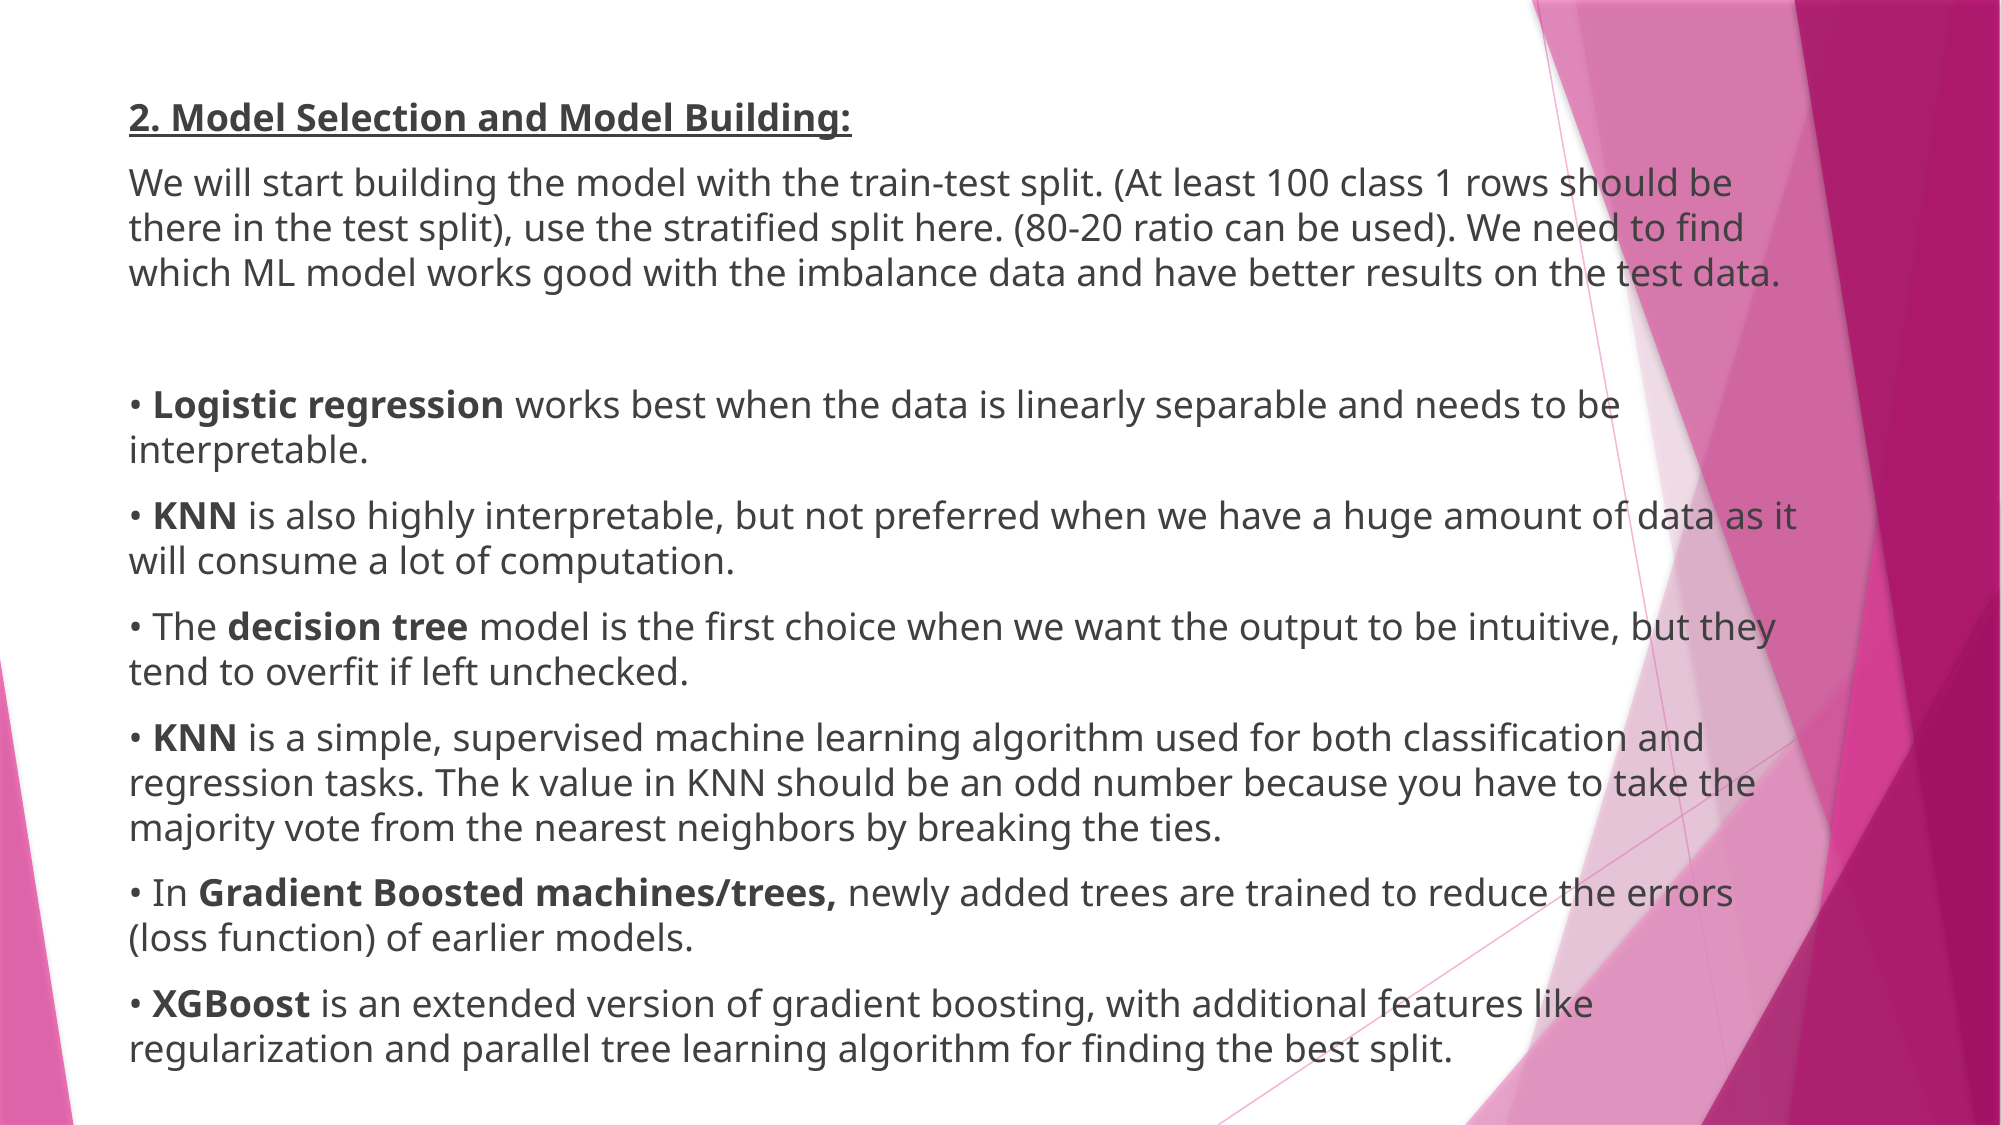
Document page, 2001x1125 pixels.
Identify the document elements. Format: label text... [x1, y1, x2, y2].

list 2. Model Selection and Model Building: We will start building the model with the train-test split. (At least 100 class 1 rows should be there in the test split), use the stratified split here. (80-20 ratio can be used). We need to find which ML model works good with the imbalance data and have better results on the test data. • Logistic regression works best when the data is linearly separable and needs to be interpretable. • KNN is also highly interpretable, but not preferred when we have a huge amount of data as it will consume a lot of computation. • The decision tree model is the first choice when we want the output to be intuitive, but they tend to overfit if left unchecked. • KNN is a simple, supervised machine learning algorithm used for both classification and regression tasks. The k value in KNN should be an odd number because you have to take the majority vote from the nearest neighbors by breaking the ties. • In Gradient Boosted machines/trees, newly added trees are trained to reduce the errors (loss function) of earlier models. • XGBoost is an extended version of gradient boosting, with additional features like regularization and parallel tree learning algorithm for finding the best split. [113, 86, 1839, 800]
